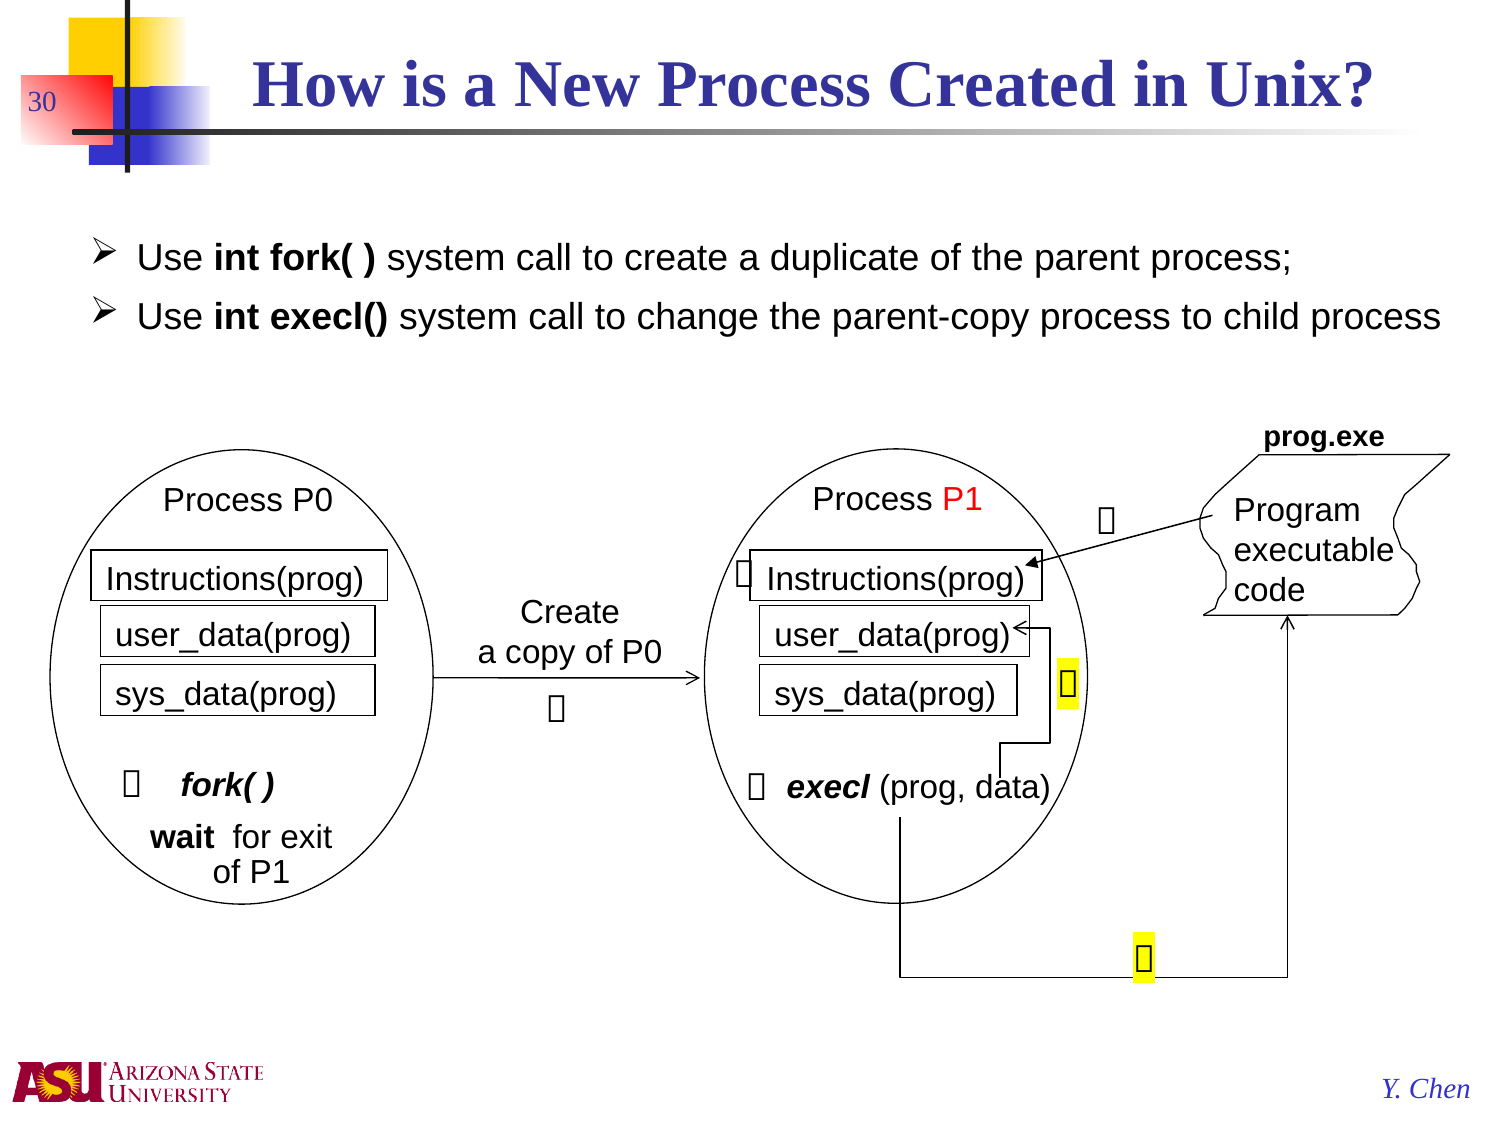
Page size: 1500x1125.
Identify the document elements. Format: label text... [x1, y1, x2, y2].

slide_number 30 [12, 49, 237, 126]
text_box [432, 590, 701, 739]
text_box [899, 409, 1451, 988]
text_box Instructions(prog) [90, 549, 388, 601]
text_box [50, 449, 427, 905]
text_box wait [150, 815, 215, 856]
text_box Process P0 [162, 478, 334, 519]
picture [12, 1062, 263, 1102]
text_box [999, 627, 1101, 779]
text_box fork( ) [180, 762, 284, 803]
title How is a New Process Created in Unix? [237, 24, 1488, 128]
text_box of P1 [212, 850, 291, 891]
text_box  [105, 752, 158, 813]
text_box sys_data(prog) [100, 664, 375, 716]
text_box for exit [223, 815, 333, 856]
text_box user_data(prog) [100, 605, 375, 657]
text_box Use int fork( ) system call to create a duplicate of the parent process; Use int execl() system call to change the parent-copy process to child process [74, 212, 1467, 345]
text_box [704, 448, 894, 904]
